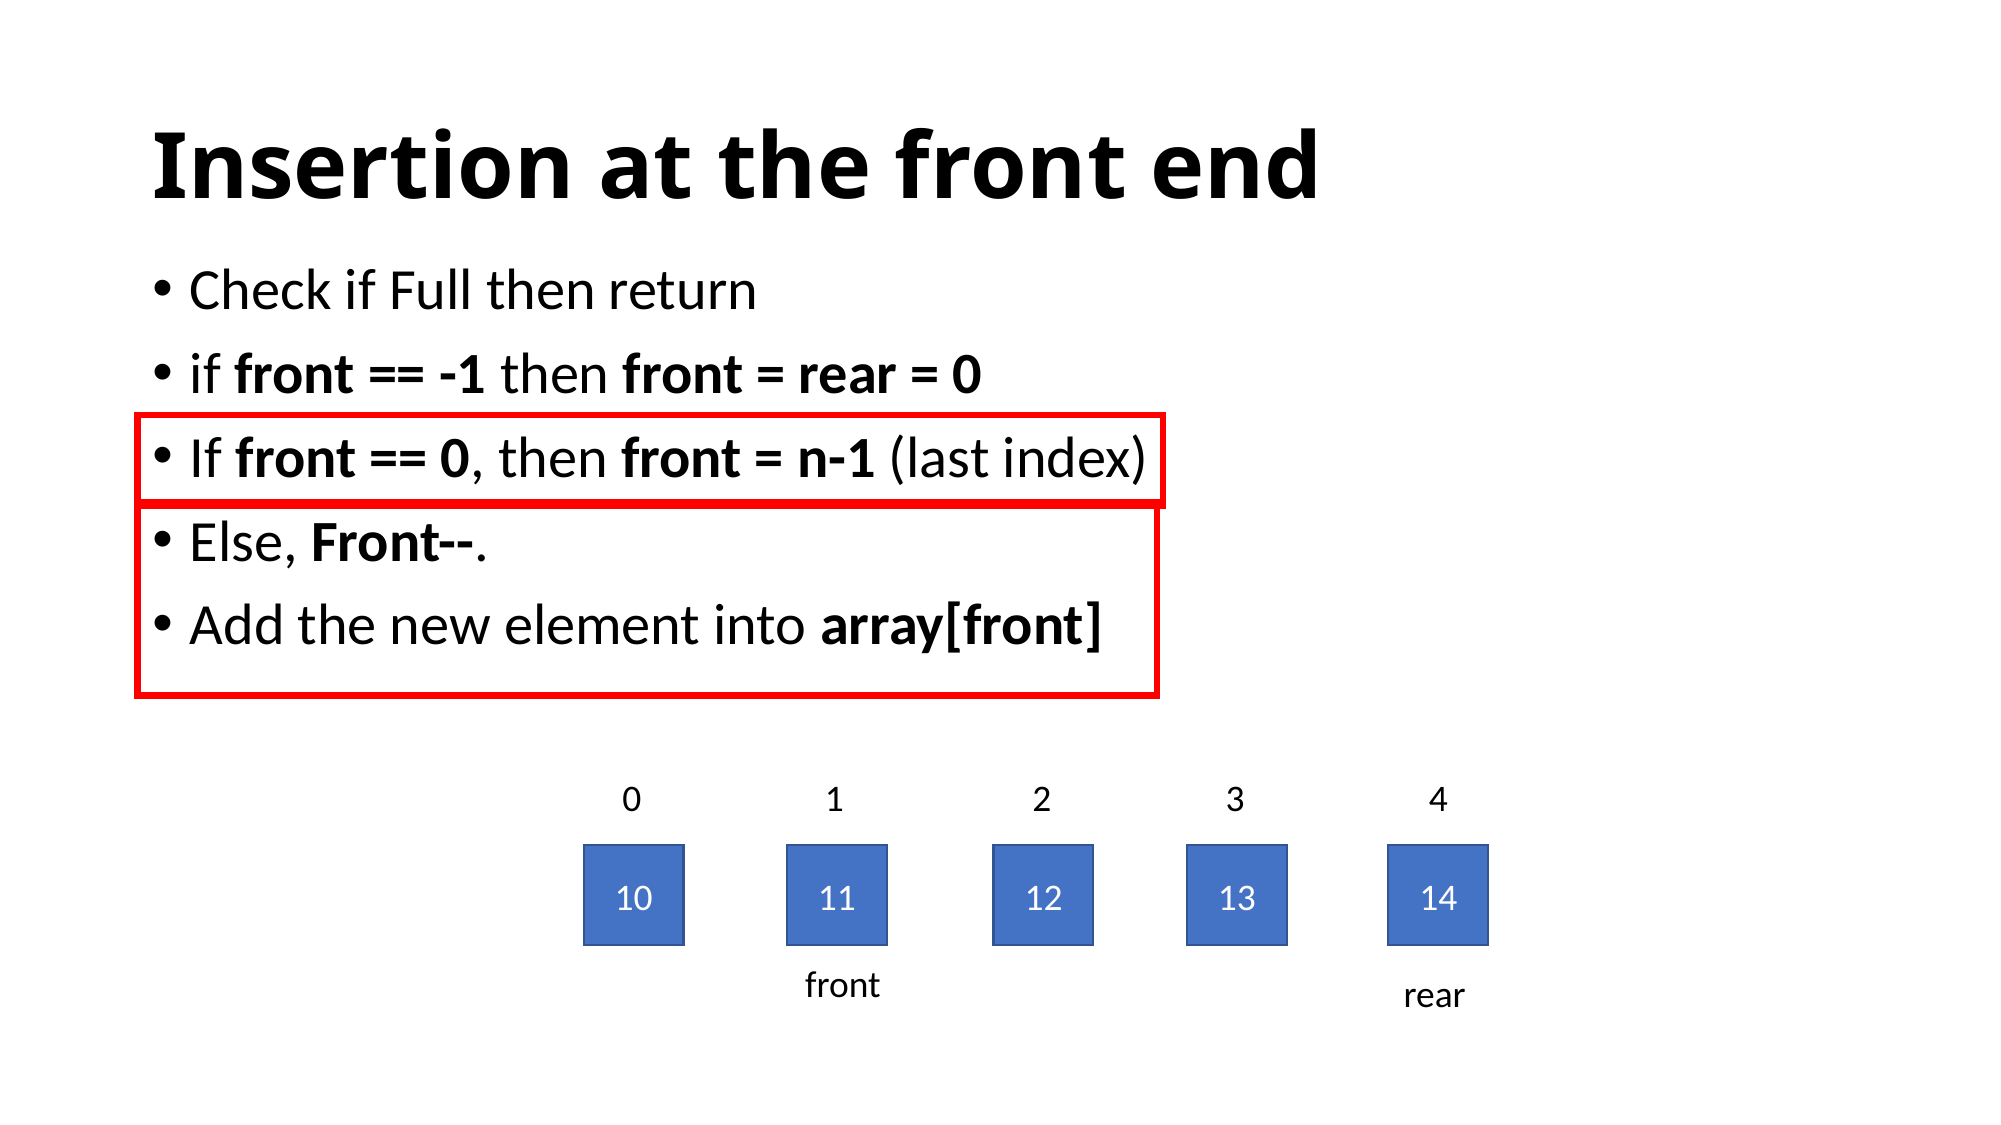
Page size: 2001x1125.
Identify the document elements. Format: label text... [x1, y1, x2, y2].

list Check if Full then return if front == -1 then front = rear = 0 If front == 0, then front = n-1 (last index) Else, Front--. Add the new element into array[front] [137, 252, 1863, 724]
text_box rear [1388, 962, 1481, 1023]
text_box 14 [1387, 844, 1489, 946]
text_box 13 [1186, 844, 1288, 946]
text_box 12 [992, 844, 1094, 946]
text_box 1 [810, 766, 863, 827]
text_box front [790, 952, 896, 1012]
text_box 3 [1210, 766, 1263, 827]
text_box 4 [1414, 766, 1467, 827]
title Insertion at the front end [137, 59, 1863, 252]
text_box 2 [1017, 766, 1070, 827]
text_box [136, 414, 1164, 507]
text_box [136, 507, 1158, 697]
text_box 0 [607, 766, 660, 827]
text_box 10 [583, 844, 685, 946]
text_box 11 [786, 844, 888, 946]
